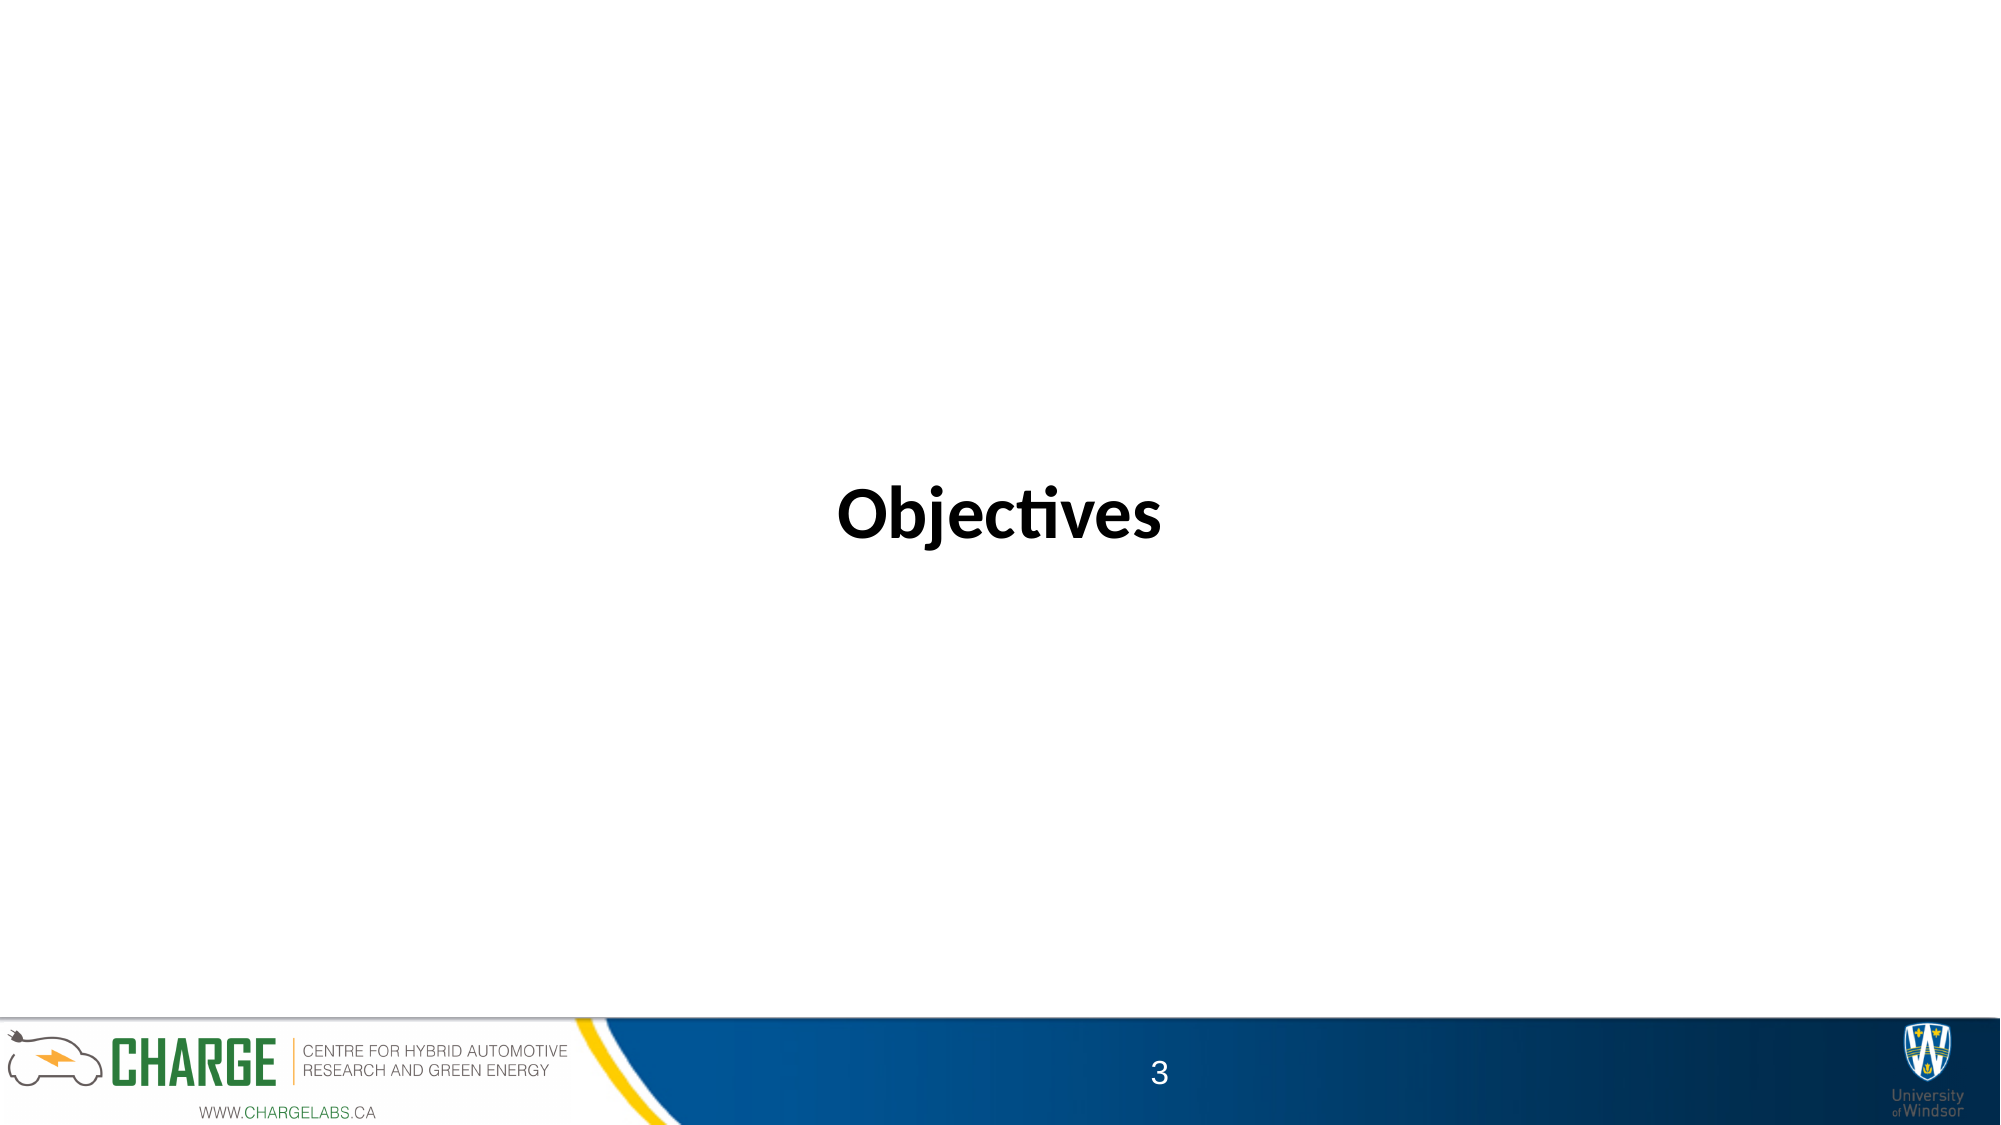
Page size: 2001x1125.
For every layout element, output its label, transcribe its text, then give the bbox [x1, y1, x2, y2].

picture [0, 1017, 2000, 1125]
text_box Objectives [323, 456, 1677, 562]
